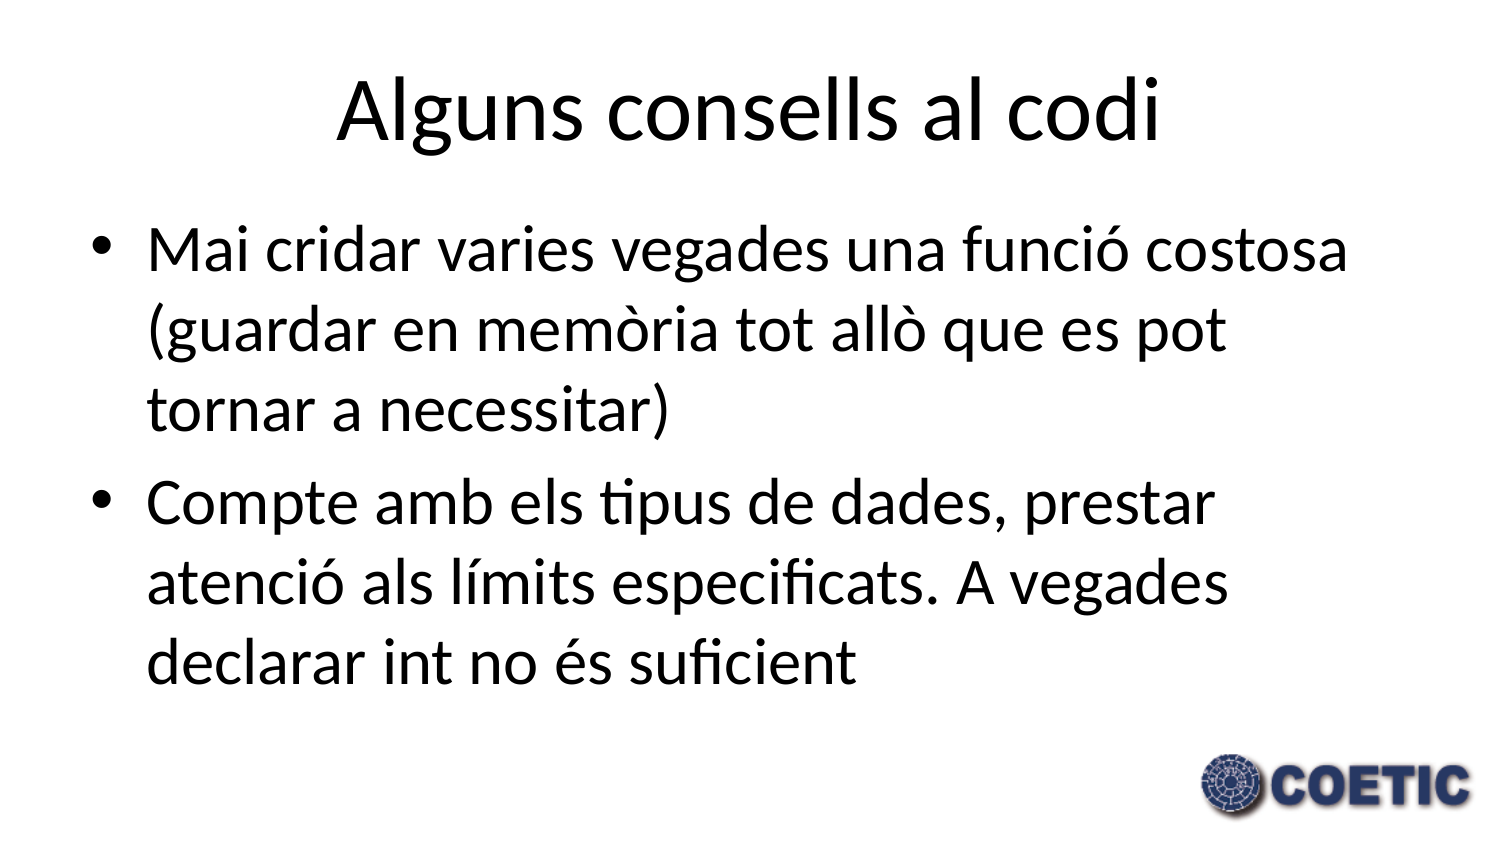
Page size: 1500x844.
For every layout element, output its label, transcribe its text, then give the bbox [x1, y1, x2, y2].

title Alguns consells al codi [75, 33, 1425, 175]
list Mai cridar varies vegades una funció costosa (guardar en memòria tot allò que es pot tornar a necessitar) Compte amb els tipus de dades, prestar atenció als límits especificats. A vegades declarar int no és suficient [75, 196, 1425, 754]
picture [1187, 749, 1483, 824]
